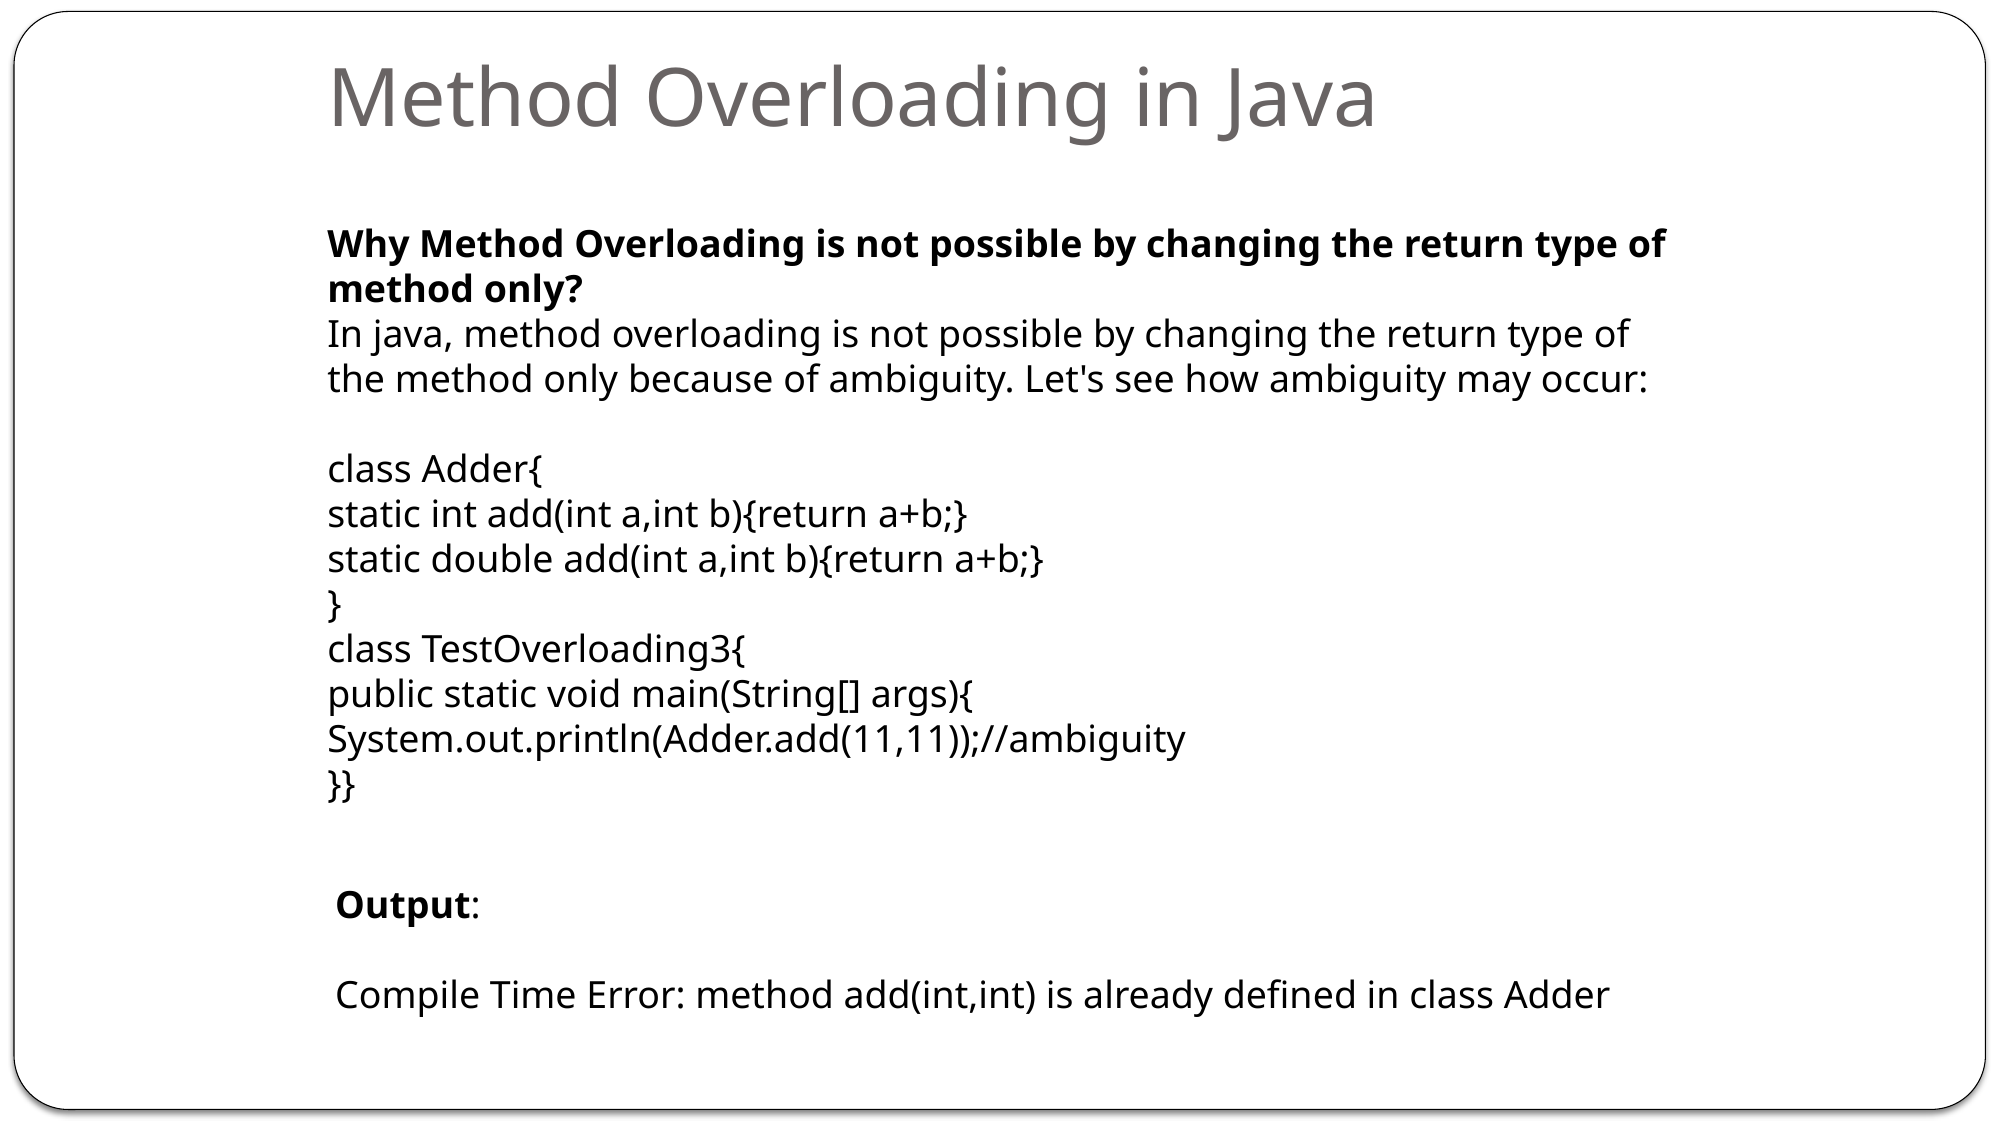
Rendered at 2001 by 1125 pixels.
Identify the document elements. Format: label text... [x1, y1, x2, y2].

text_box Output: Compile Time Error: method add(int,int) is already defined in class Adder [320, 873, 1675, 1024]
title Method Overloading in Java [312, 37, 1525, 158]
text_box Why Method Overloading is not possible by changing the return type of method only? In java, method overloading is not possible by changing the return type of the method only because of ambiguity. Let's see how ambiguity may occur: class Adder{ static int add(int a,int b){return a+b;} static double add(int a,int b){return a+b;} } class TestOverloading3{ public static void main(String[] args){ System.out.println(Adder.add(11,11));//ambiguity }} [312, 212, 1700, 813]
